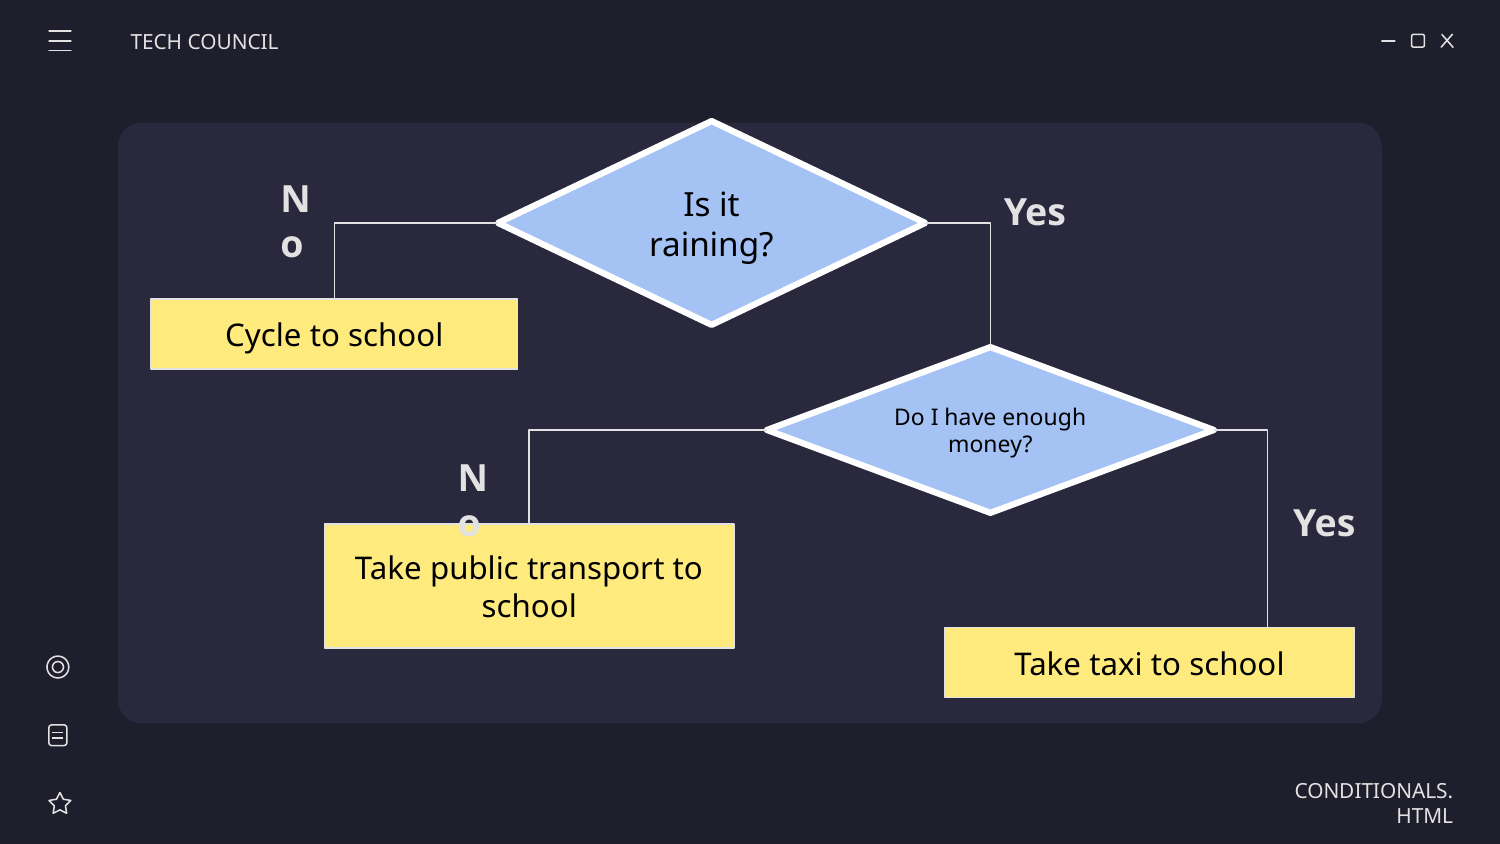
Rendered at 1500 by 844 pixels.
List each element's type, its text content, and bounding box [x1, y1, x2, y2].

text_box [528, 429, 768, 525]
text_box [334, 222, 499, 300]
text_box Cycle to school [151, 298, 518, 369]
text_box Take taxi to school [944, 627, 1355, 698]
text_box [924, 222, 991, 348]
text_box Is it raining? [499, 121, 924, 325]
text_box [1213, 429, 1268, 628]
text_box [48, 30, 72, 51]
text_box [46, 27, 74, 32]
subtitle CONDITIONALS.HTML [1278, 780, 1453, 826]
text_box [46, 655, 72, 814]
text_box No [442, 439, 518, 560]
text_box Do I have enough money? [768, 348, 1212, 513]
subtitle TECH COUNCIL [130, 18, 306, 64]
text_box No [265, 159, 341, 280]
text_box Take public transport to school [324, 524, 734, 649]
text_box Yes [988, 172, 1098, 248]
text_box Yes [1278, 483, 1388, 559]
